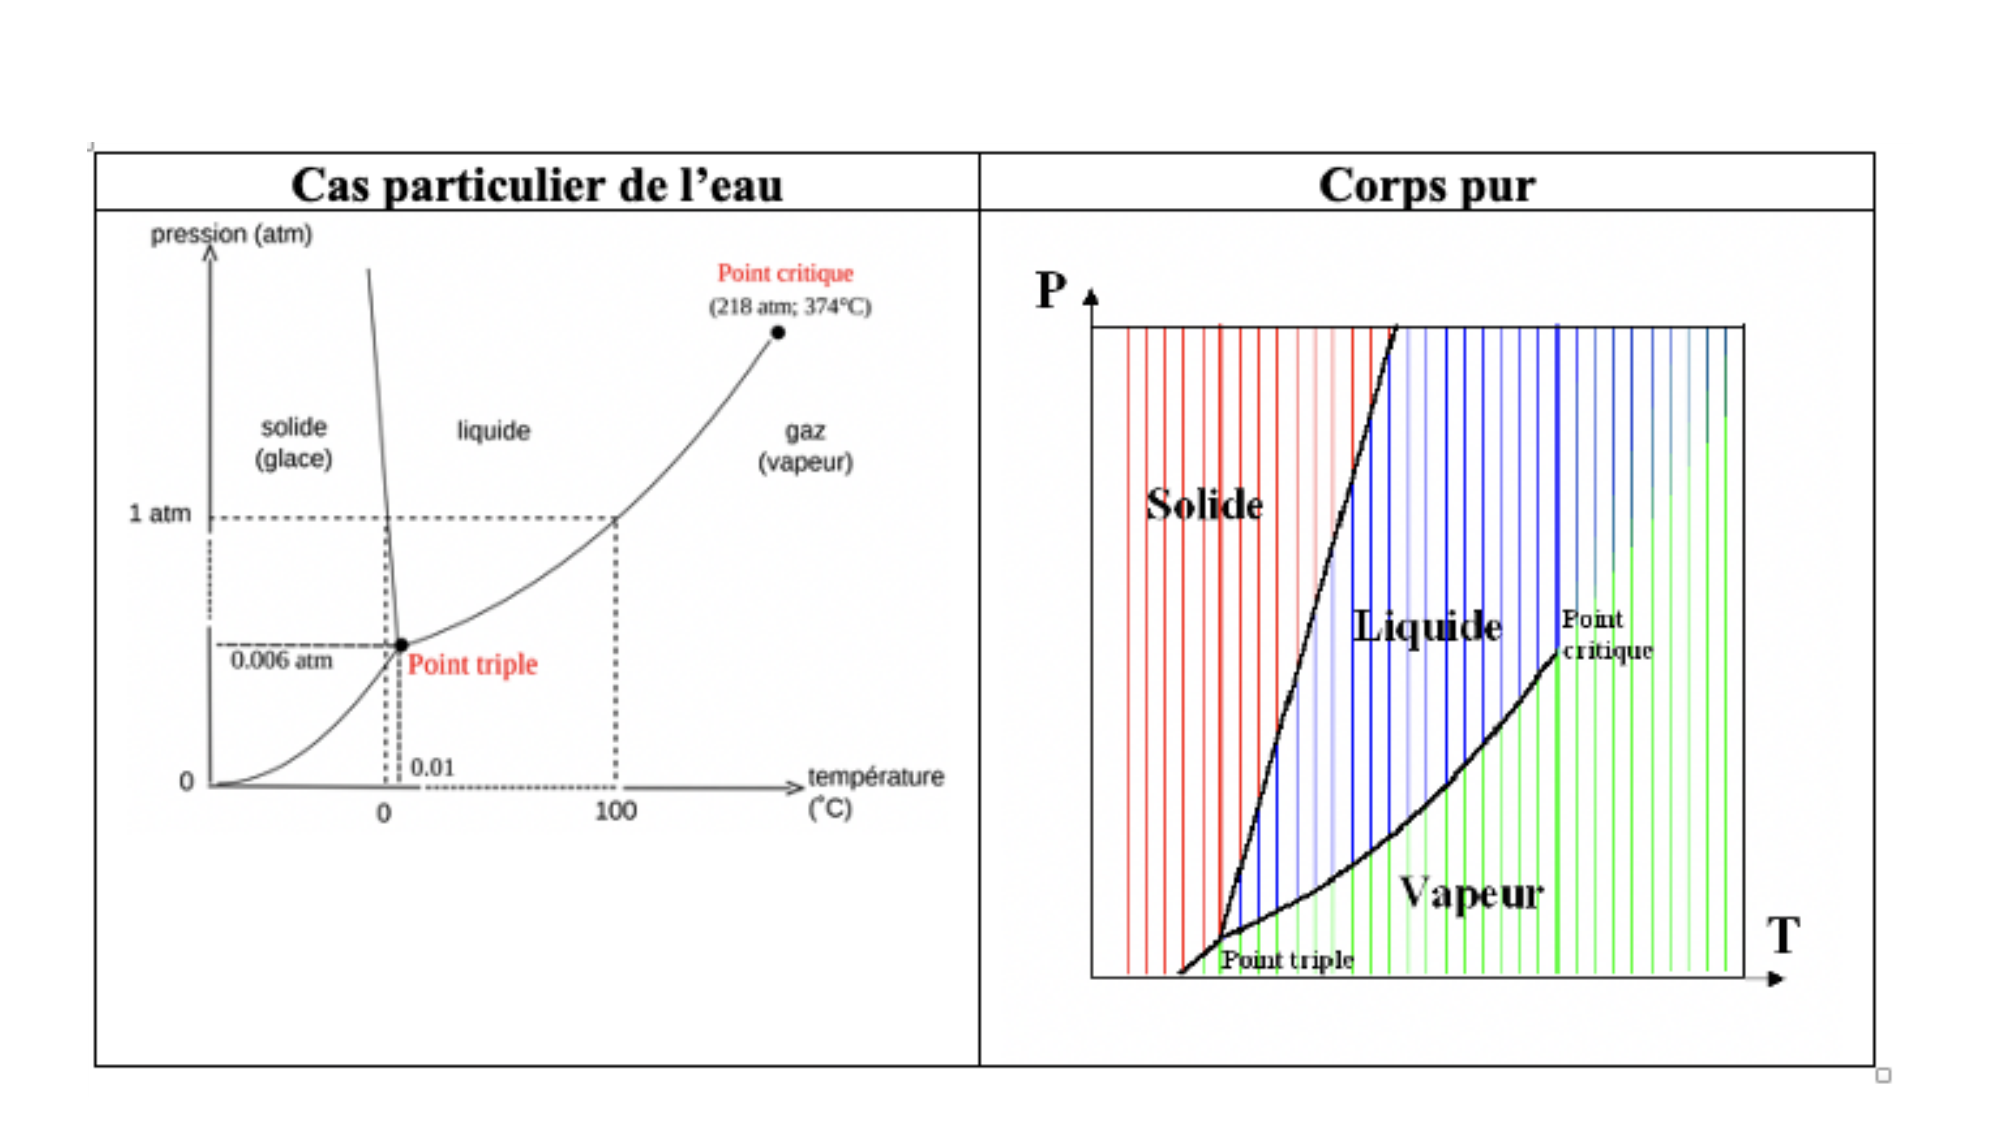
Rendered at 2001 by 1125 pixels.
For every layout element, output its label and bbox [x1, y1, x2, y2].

picture [87, 142, 1913, 1097]
